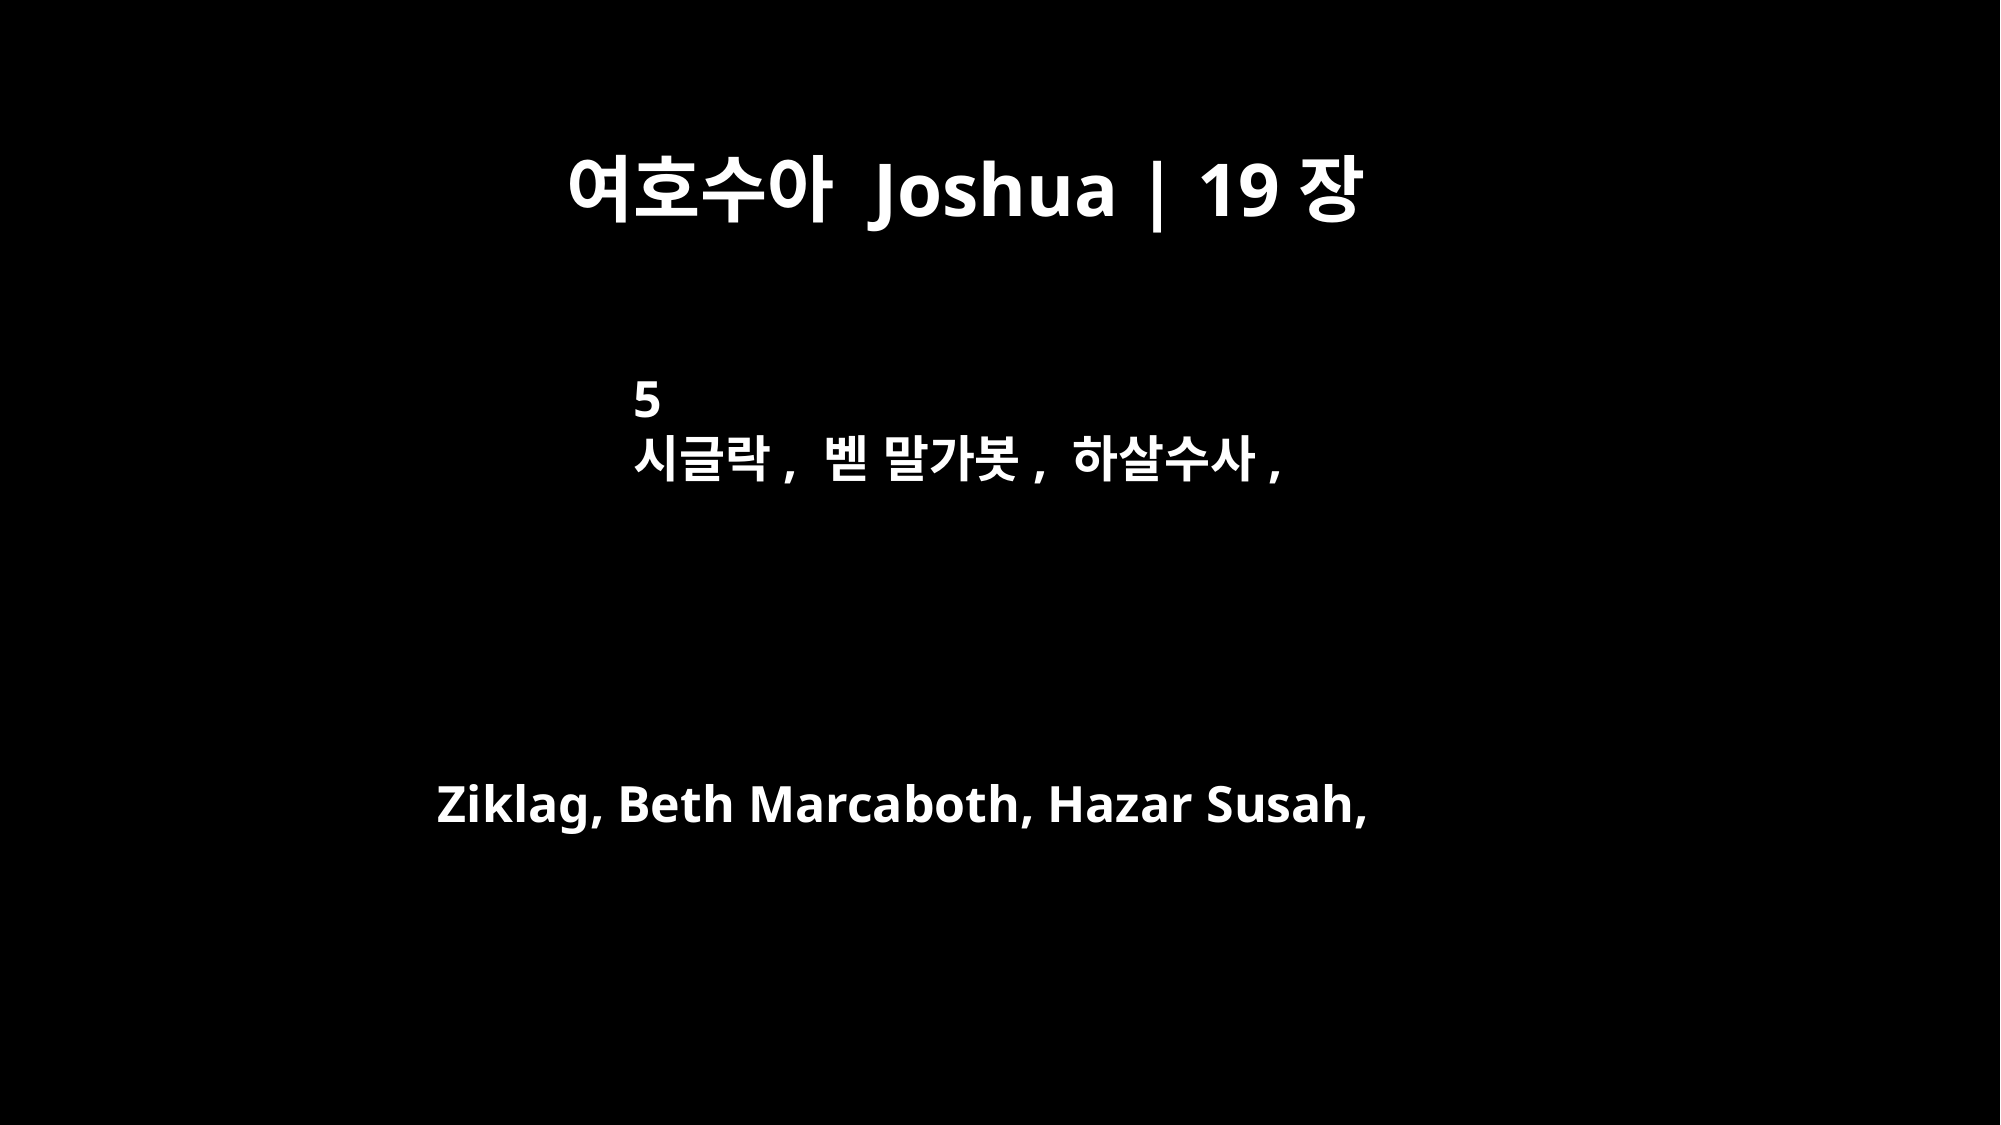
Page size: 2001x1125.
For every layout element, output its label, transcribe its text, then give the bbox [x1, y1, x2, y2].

text_box 5 시글락, 벧 말가봇, 하살수사, [619, 359, 1298, 495]
text_box 여호수아 Joshua | 19장 [551, 136, 1381, 239]
text_box Ziklag, Beth Marcaboth, Hazar Susah, [423, 764, 1385, 840]
